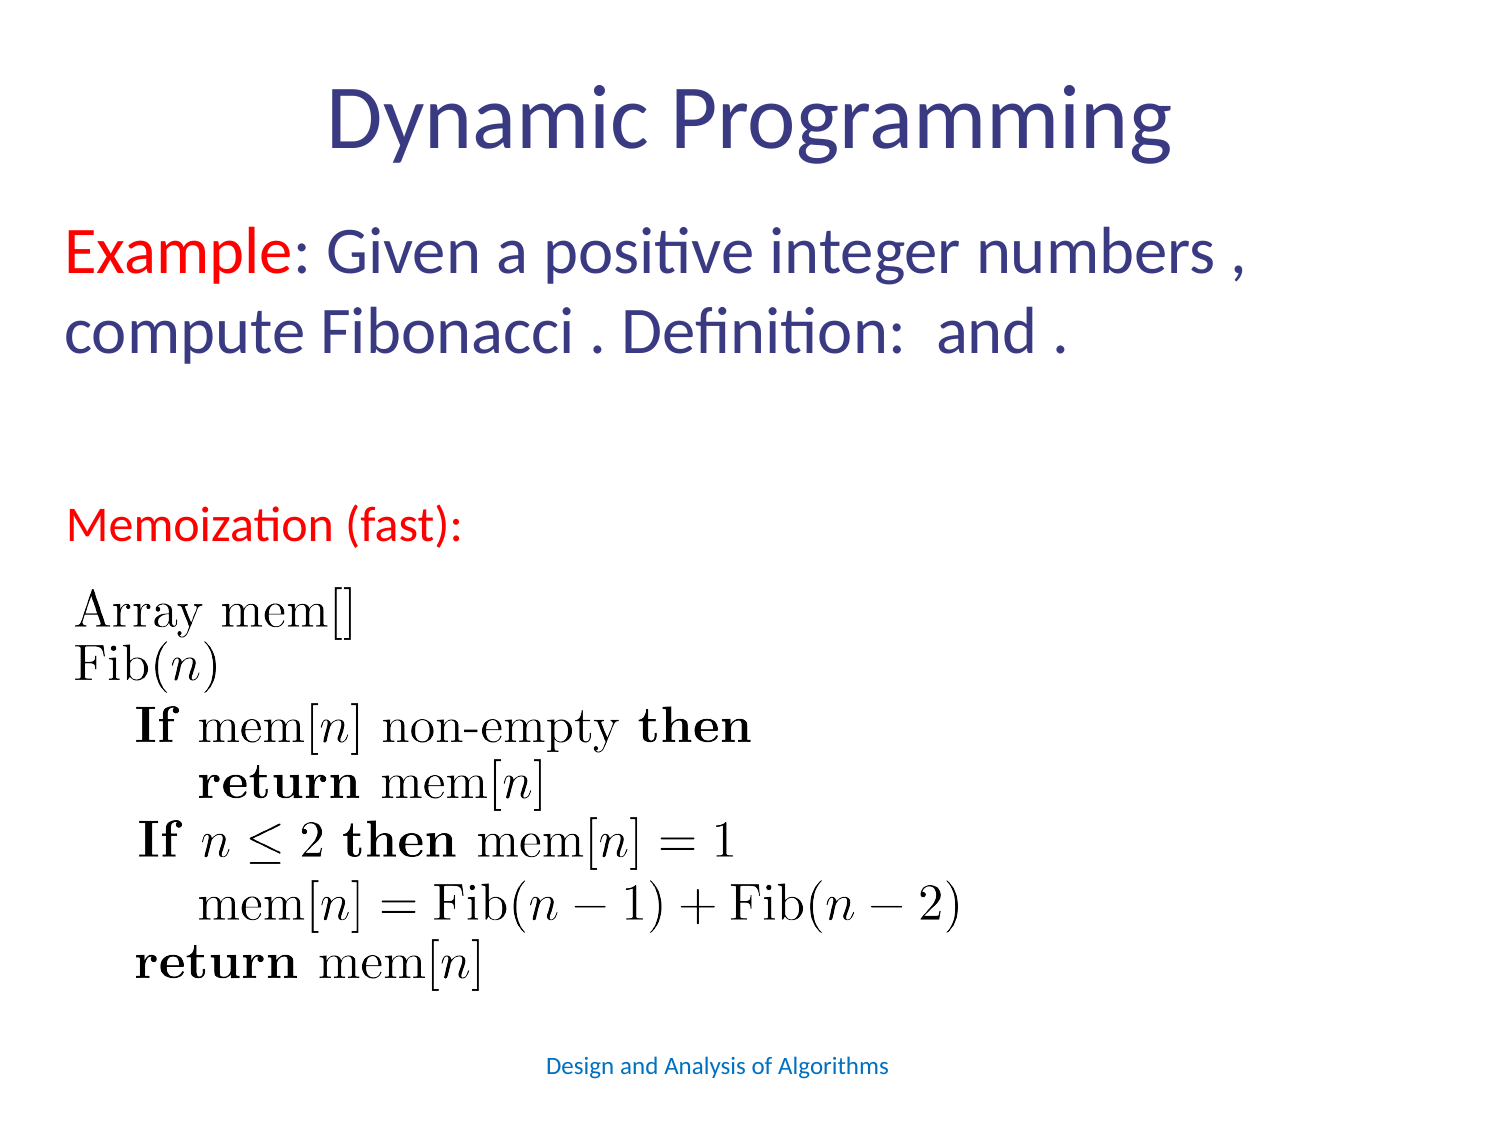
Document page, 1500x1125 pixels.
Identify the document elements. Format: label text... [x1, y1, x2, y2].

text_box Memoization (fast): [50, 483, 1466, 809]
title Dynamic Programming [75, 17, 1425, 206]
picture [198, 880, 958, 933]
picture [75, 587, 351, 640]
picture [139, 817, 733, 870]
picture [136, 939, 479, 991]
picture [198, 759, 541, 811]
picture [75, 641, 216, 694]
picture [136, 703, 751, 755]
footer Design and Analysis of Algorithms [480, 1034, 956, 1095]
